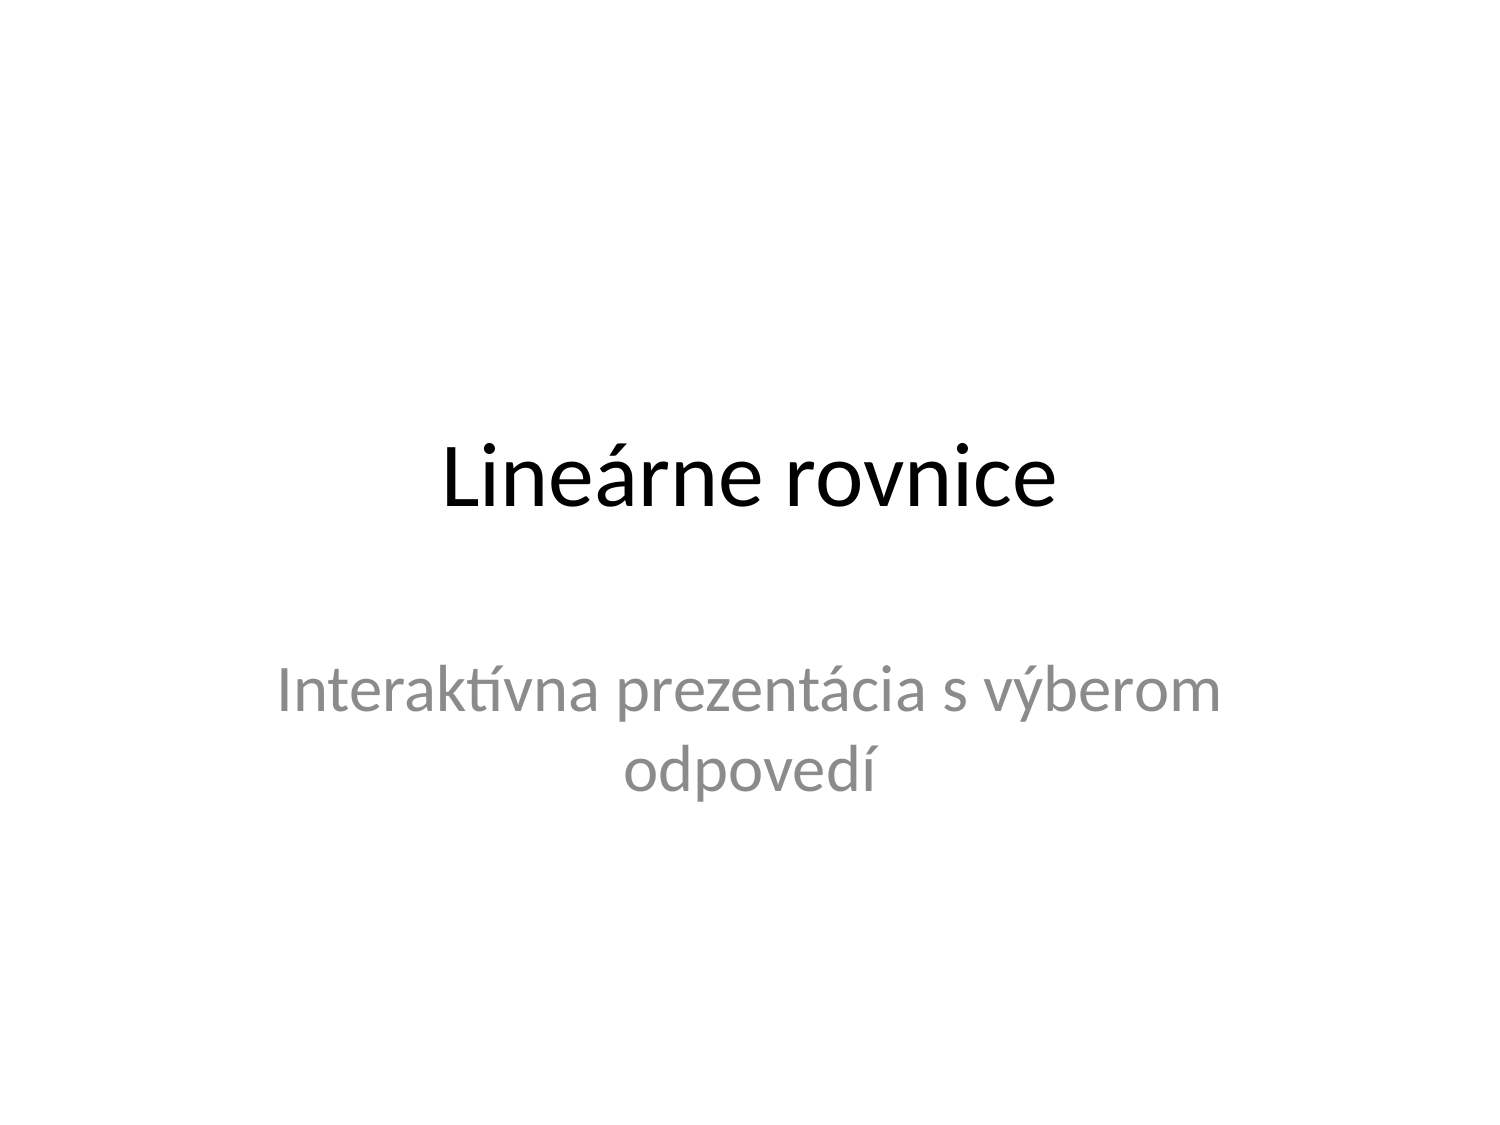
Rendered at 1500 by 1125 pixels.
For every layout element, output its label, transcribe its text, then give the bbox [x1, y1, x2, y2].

subtitle Interaktívna prezentácia s výberom odpovedí [225, 637, 1275, 925]
title Lineárne rovnice [112, 349, 1388, 591]
